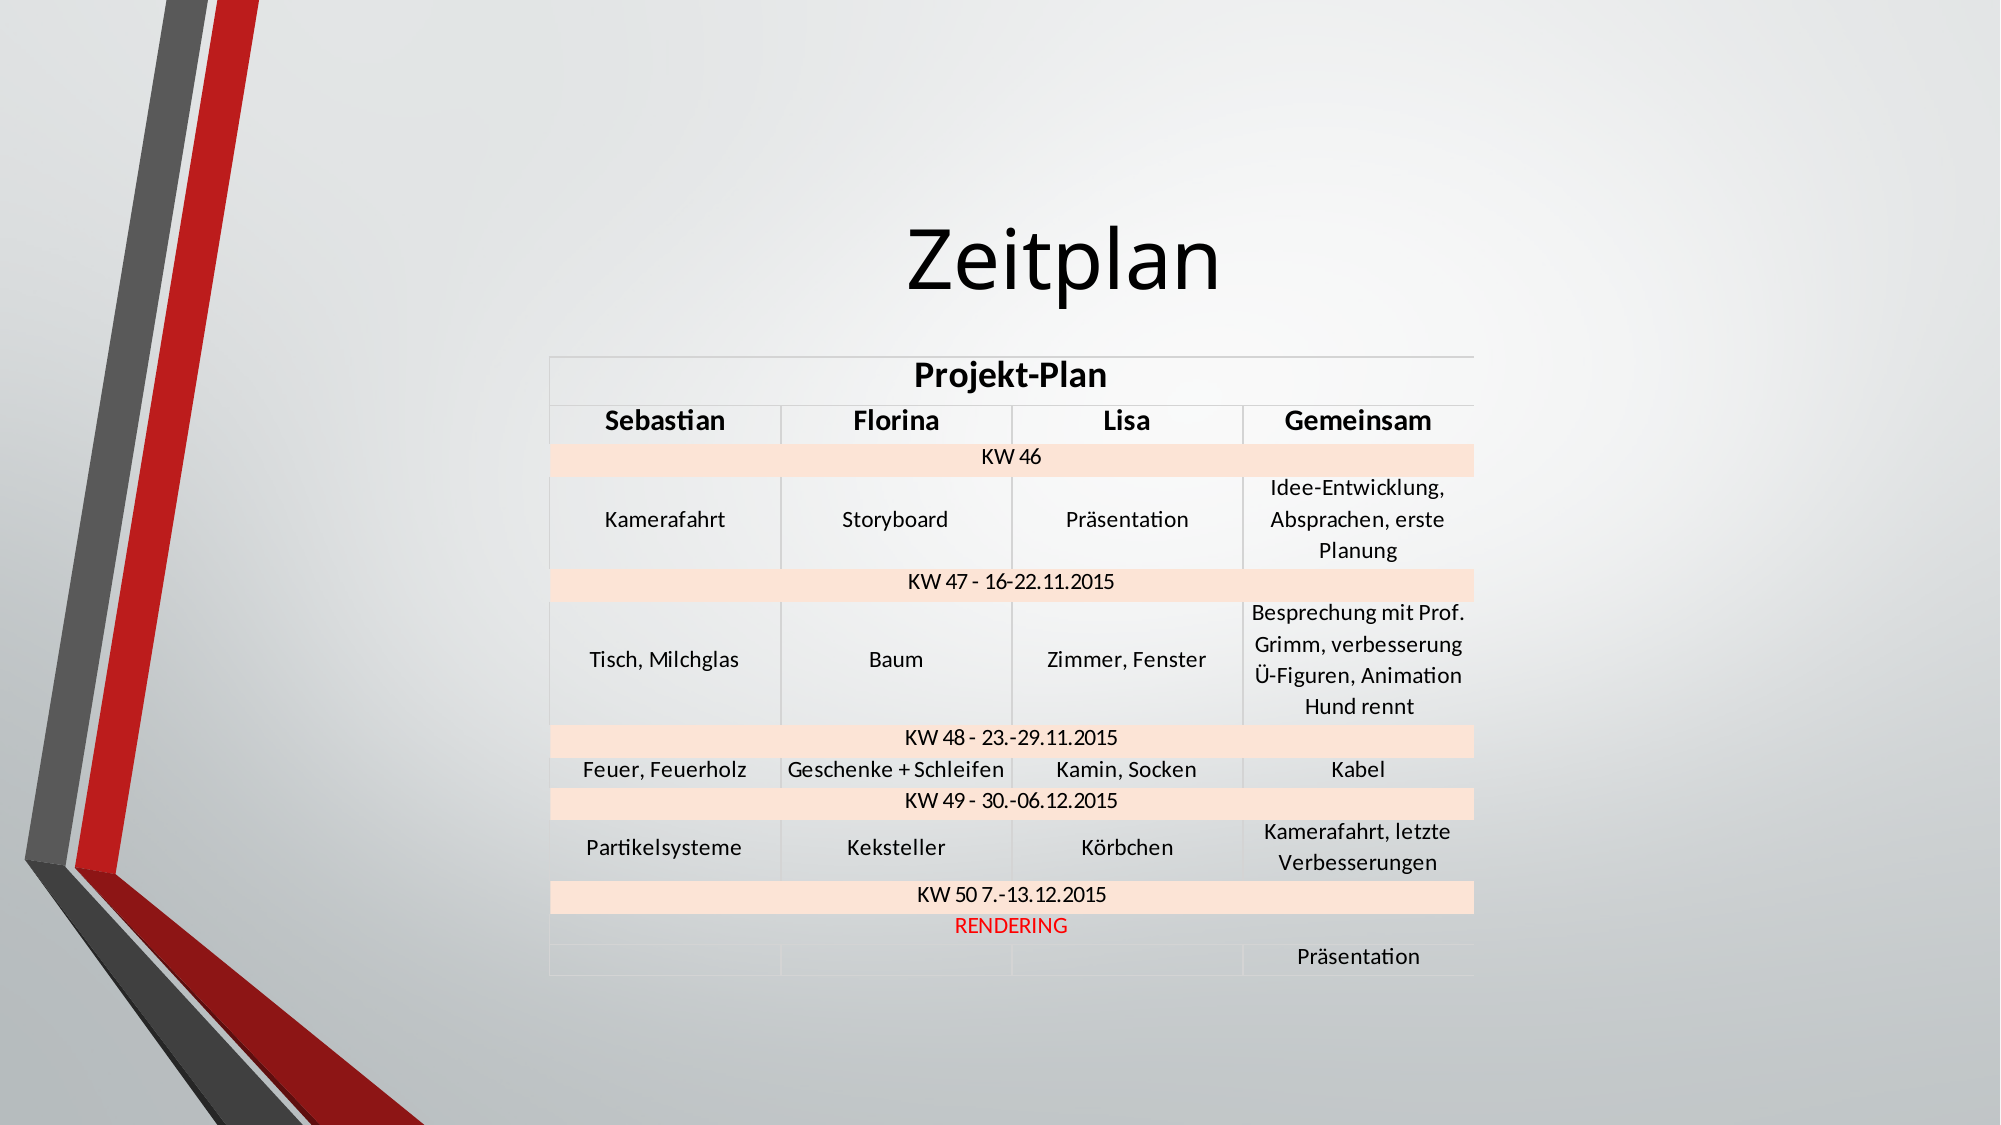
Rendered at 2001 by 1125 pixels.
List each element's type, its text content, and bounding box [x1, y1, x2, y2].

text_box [548, 356, 1476, 977]
title Zeitplan [243, 112, 1887, 400]
